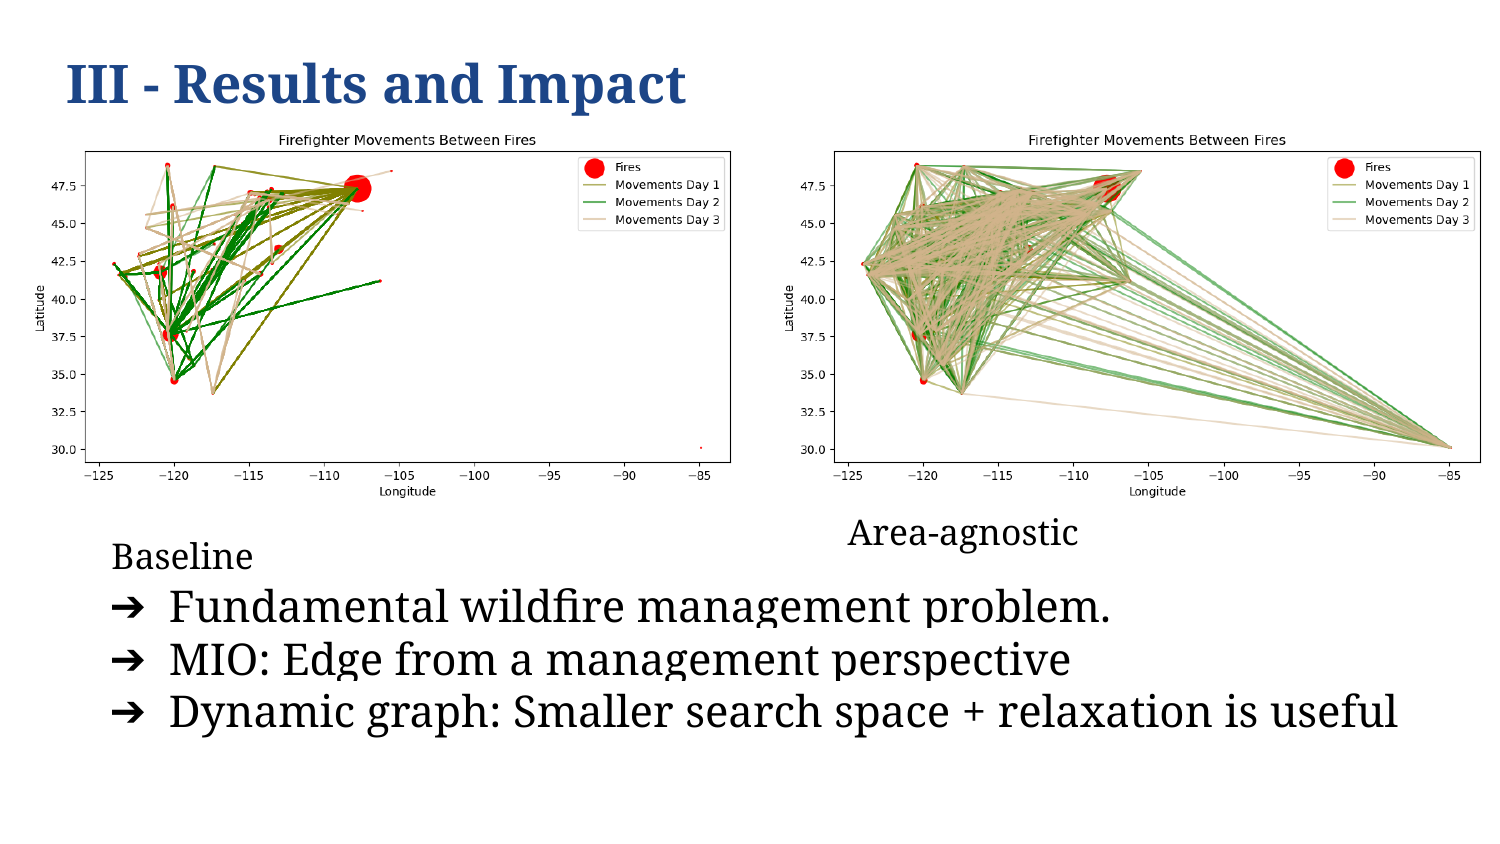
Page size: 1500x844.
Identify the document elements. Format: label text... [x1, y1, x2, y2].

list Baseline [96, 515, 301, 563]
text_box Fundamental wildfire management problem. MIO: Edge from a management perspective Dynamic graph: Smaller search space + relaxation is useful [79, 563, 1439, 743]
picture [25, 126, 738, 507]
title III - Results and Impact [51, 35, 1449, 130]
text_box Area-agnostic [832, 515, 1165, 563]
picture [775, 126, 1488, 507]
